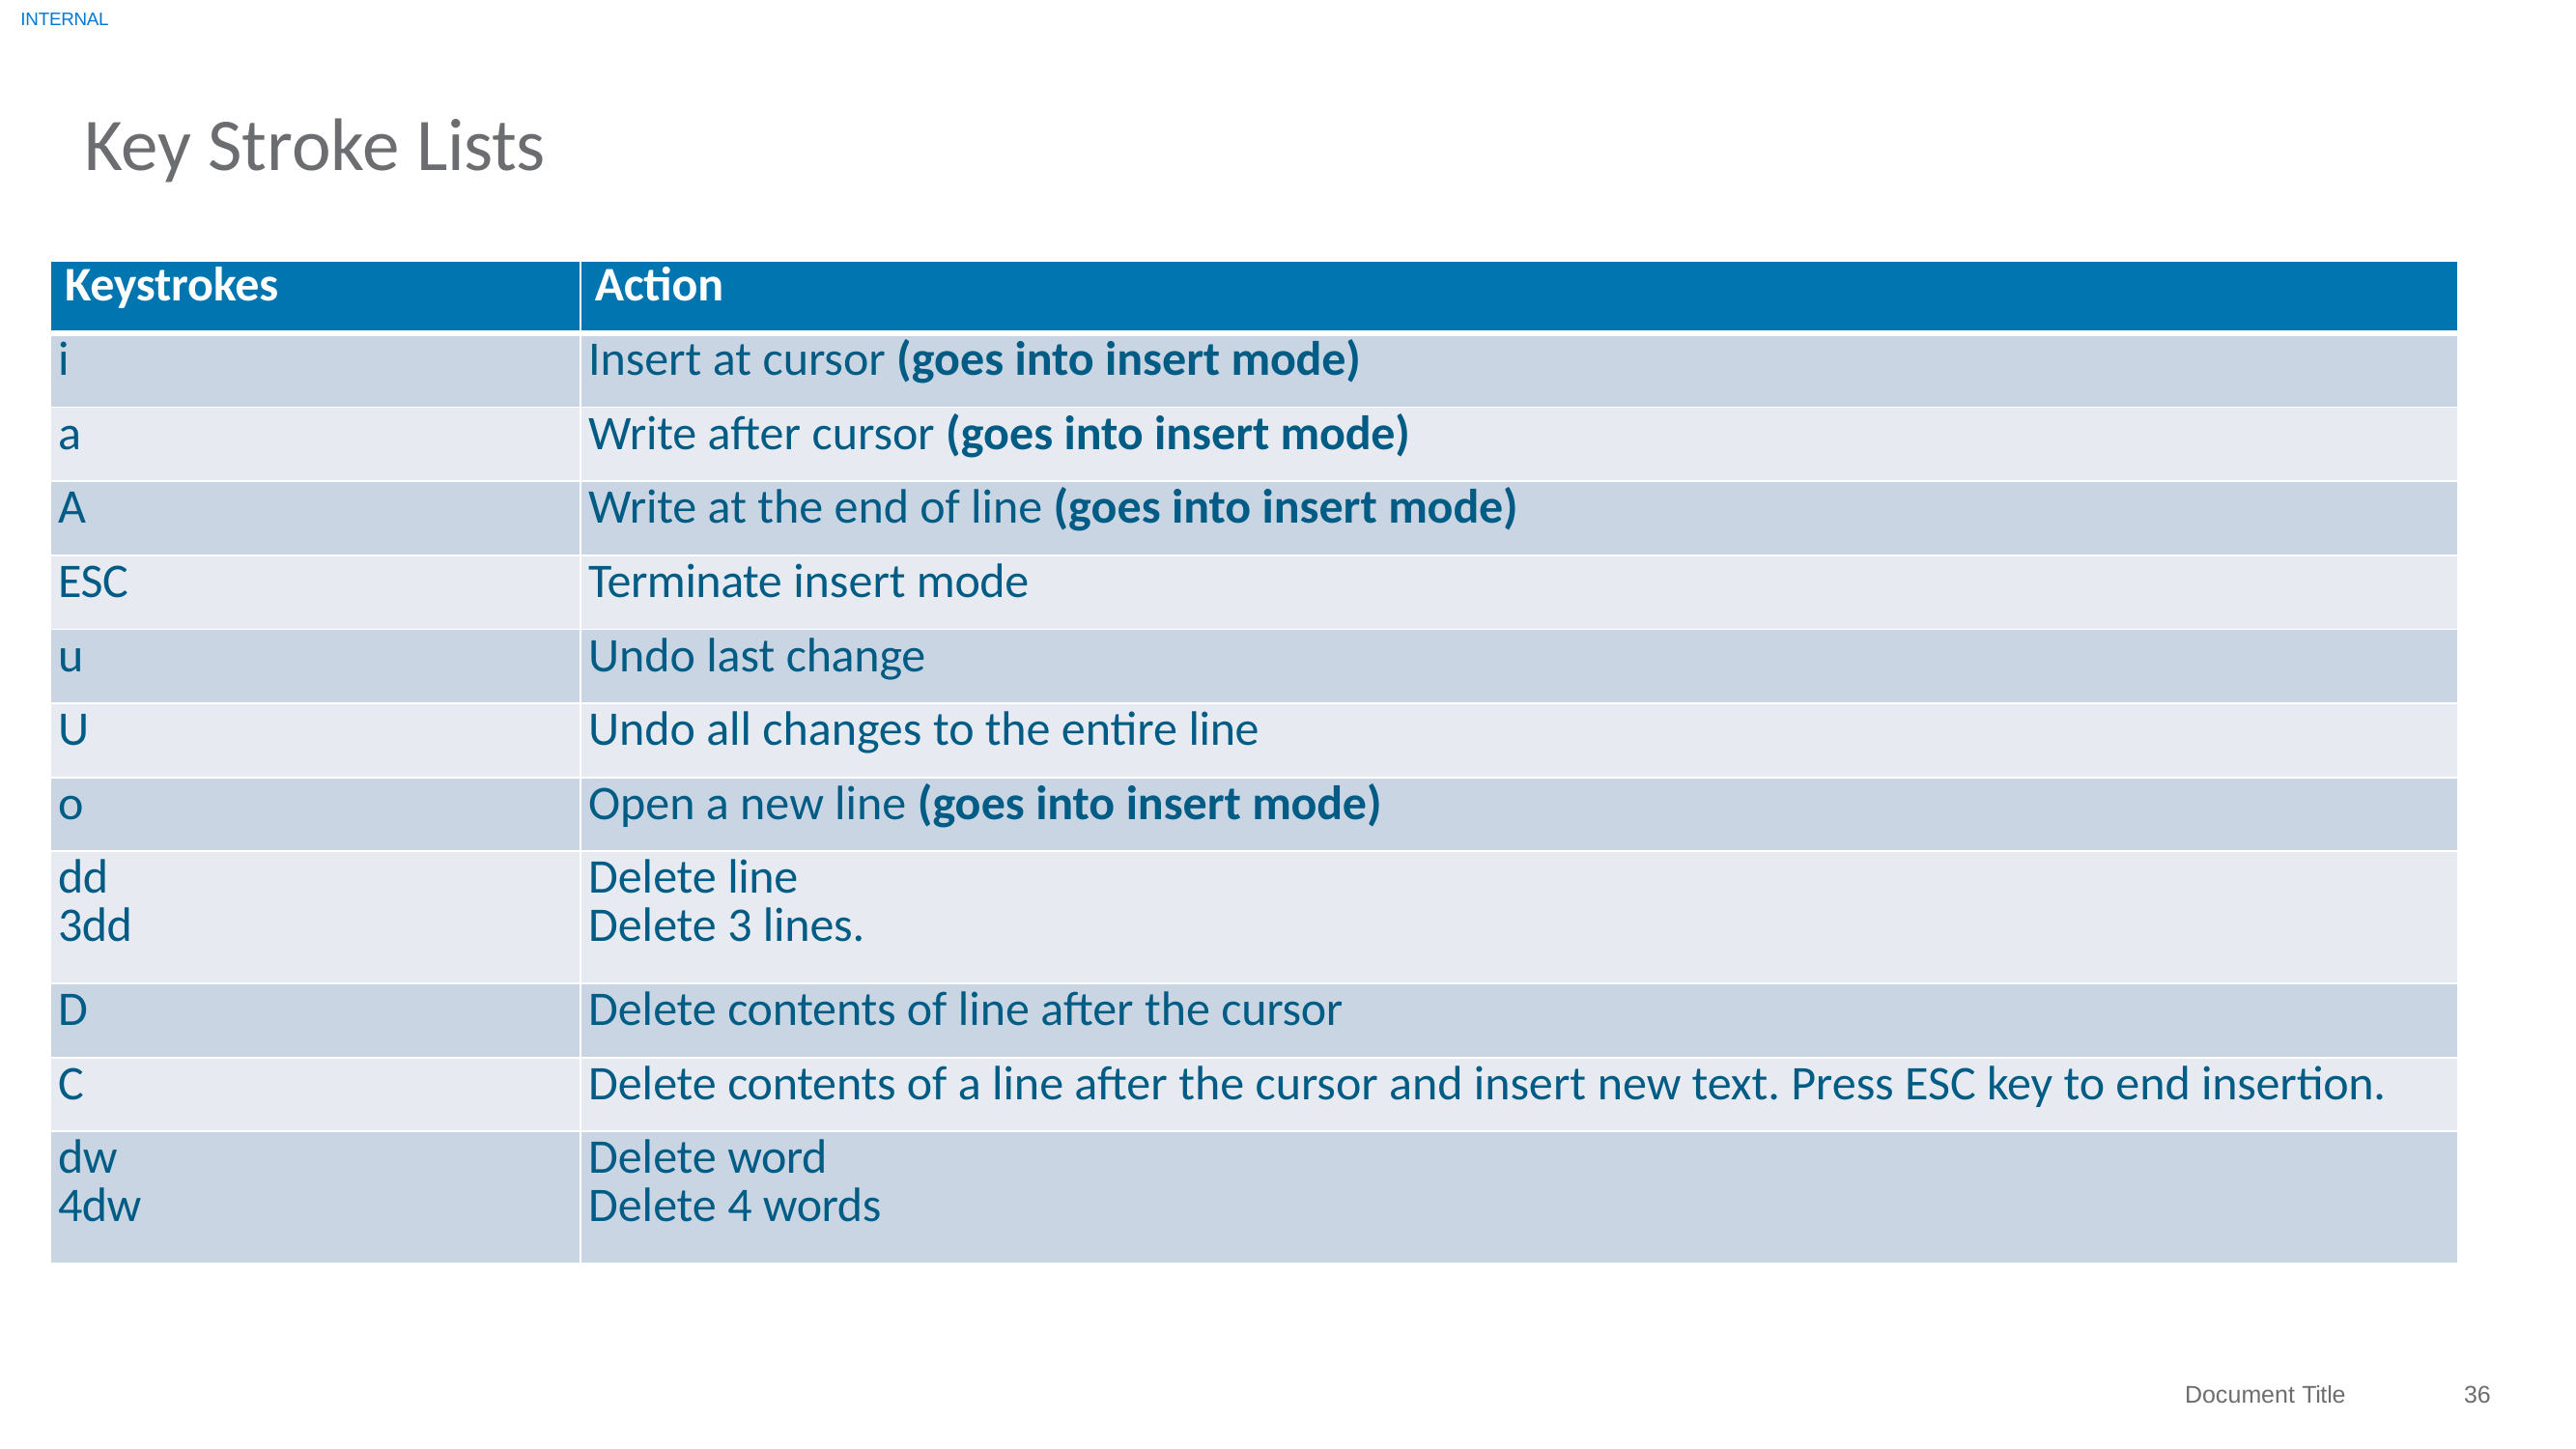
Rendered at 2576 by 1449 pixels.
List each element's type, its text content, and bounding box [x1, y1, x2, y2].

table_cell dd 3dd [51, 852, 580, 982]
table_cell A [51, 482, 580, 554]
table_header Keystrokes [51, 262, 580, 330]
table_cell Undo last change [581, 630, 2457, 702]
table_cell Terminate insert mode [581, 556, 2457, 629]
table_cell dw 4dw [51, 1132, 580, 1263]
title Key Stroke Lists [48, 93, 2528, 339]
table_cell Delete line Delete 3 lines. [581, 852, 2457, 982]
table_cell Open a new line (goes into insert mode) [581, 779, 2457, 850]
table_cell C [51, 1059, 580, 1130]
table_cell Undo all changes to the entire line [581, 704, 2457, 777]
slide_number 36 [2457, 1378, 2500, 1449]
table_cell Delete word Delete 4 words [581, 1132, 2457, 1263]
table_cell Write after cursor (goes into insert mode) [581, 408, 2457, 480]
table_cell U [51, 704, 580, 777]
table_cell ESC [51, 556, 580, 629]
table_cell u [51, 630, 580, 702]
table_cell Delete contents of a line after the cursor and insert new text. Press ESC key to end insertion. [581, 1059, 2457, 1130]
table_cell Delete contents of line after the cursor [581, 984, 2457, 1057]
table_cell Insert at cursor (goes into insert mode) [581, 336, 2457, 407]
table_cell o [51, 779, 580, 850]
table_cell D [51, 984, 580, 1057]
table_cell i [51, 336, 580, 407]
footer Document Title [2183, 1378, 2350, 1449]
table_header Action [581, 262, 2457, 330]
table_cell a [51, 408, 580, 480]
table_cell Write at the end of line (goes into insert mode) [581, 482, 2457, 554]
text_box INTERNAL [18, 5, 112, 29]
